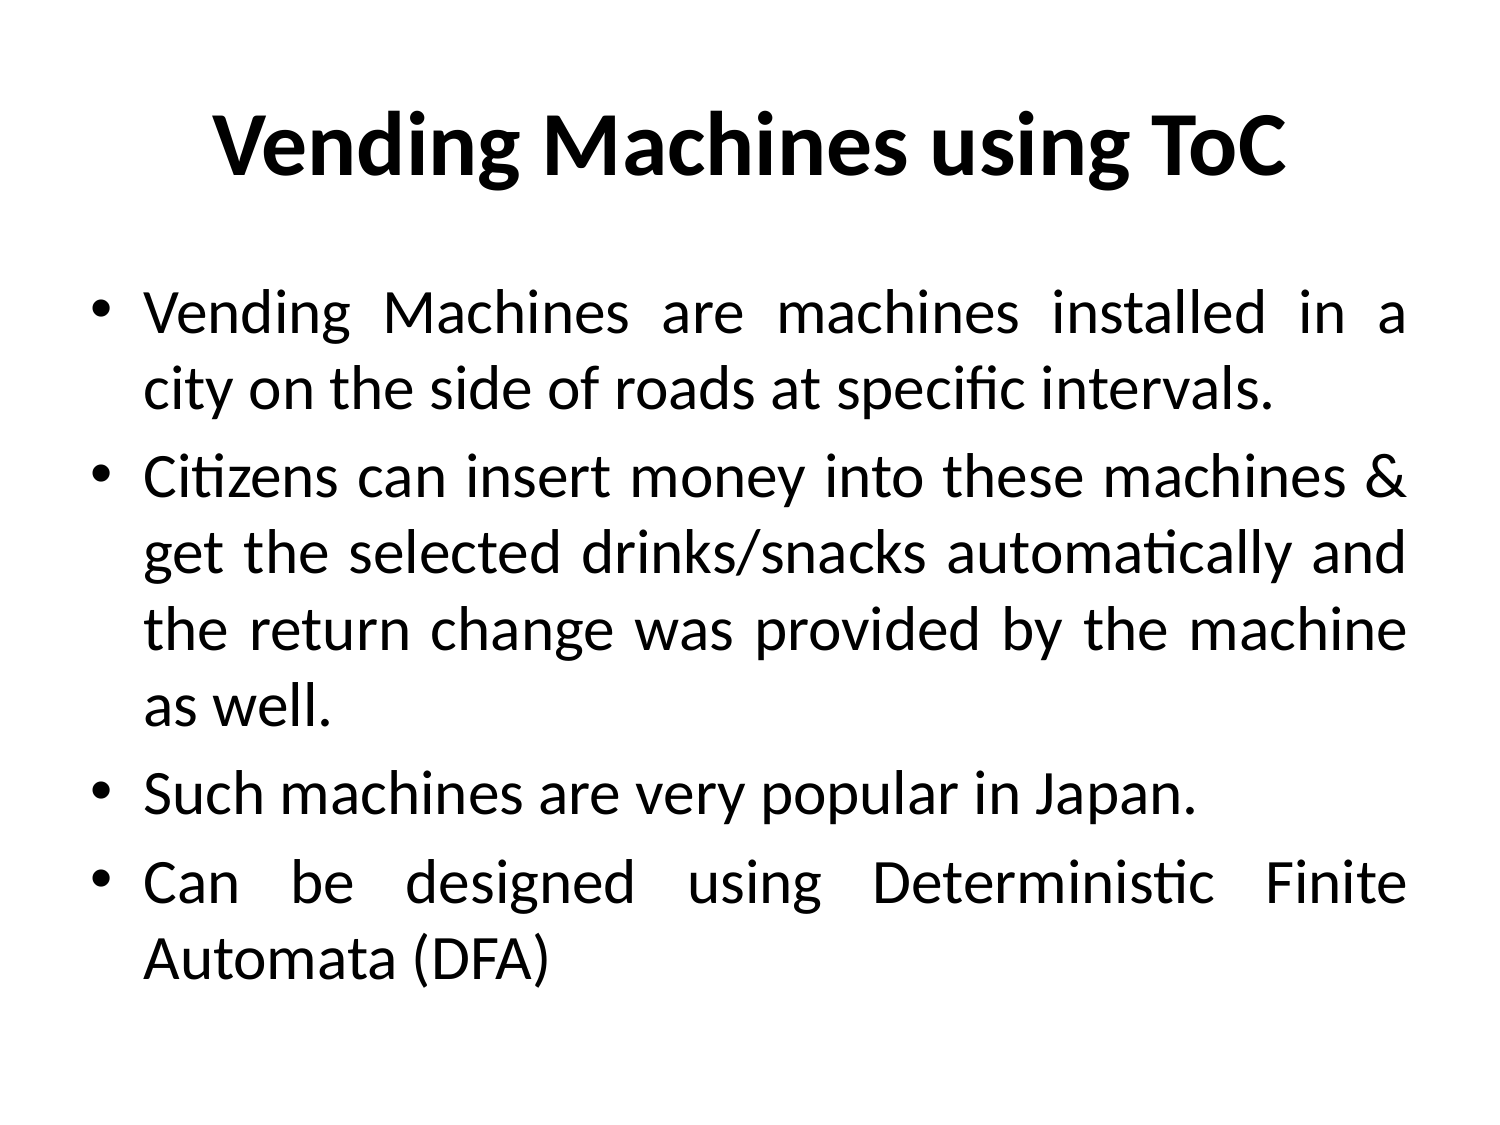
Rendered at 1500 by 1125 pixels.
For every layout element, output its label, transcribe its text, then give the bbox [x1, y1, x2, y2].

list Vending Machines are machines installed in a city on the side of roads at specific intervals. Citizens can insert money into these machines & get the selected drinks/snacks automatically and the return change was provided by the machine as well. Such machines are very popular in Japan. Can be designed using Deterministic Finite Automata (DFA) [75, 262, 1425, 1005]
title Vending Machines using ToC [75, 45, 1425, 233]
